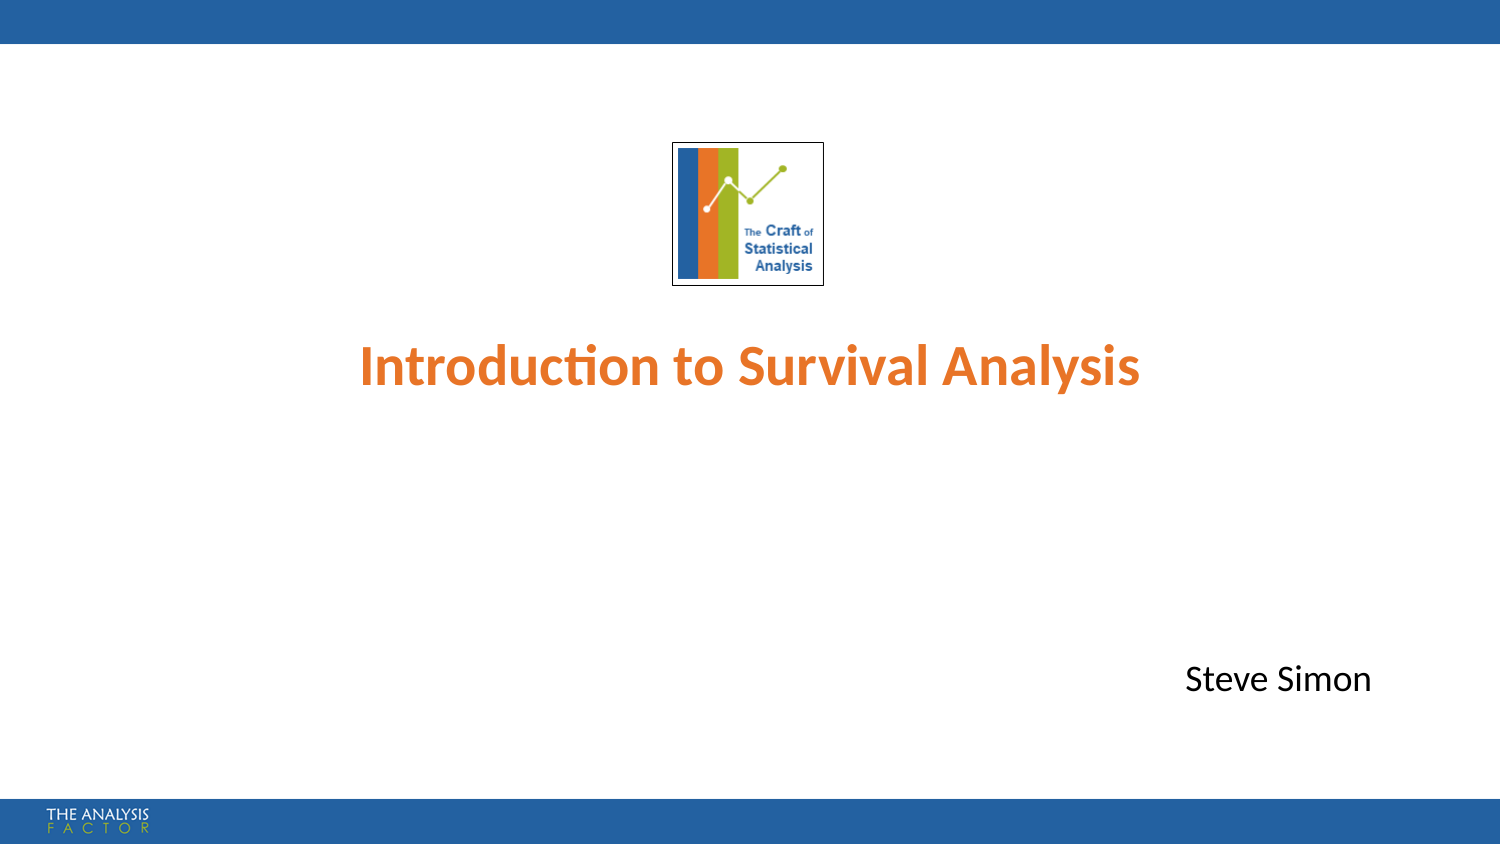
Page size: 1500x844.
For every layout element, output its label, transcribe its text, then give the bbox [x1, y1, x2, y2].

title Introduction to Survival Analysis [112, 271, 1388, 453]
picture [0, 0, 1500, 844]
